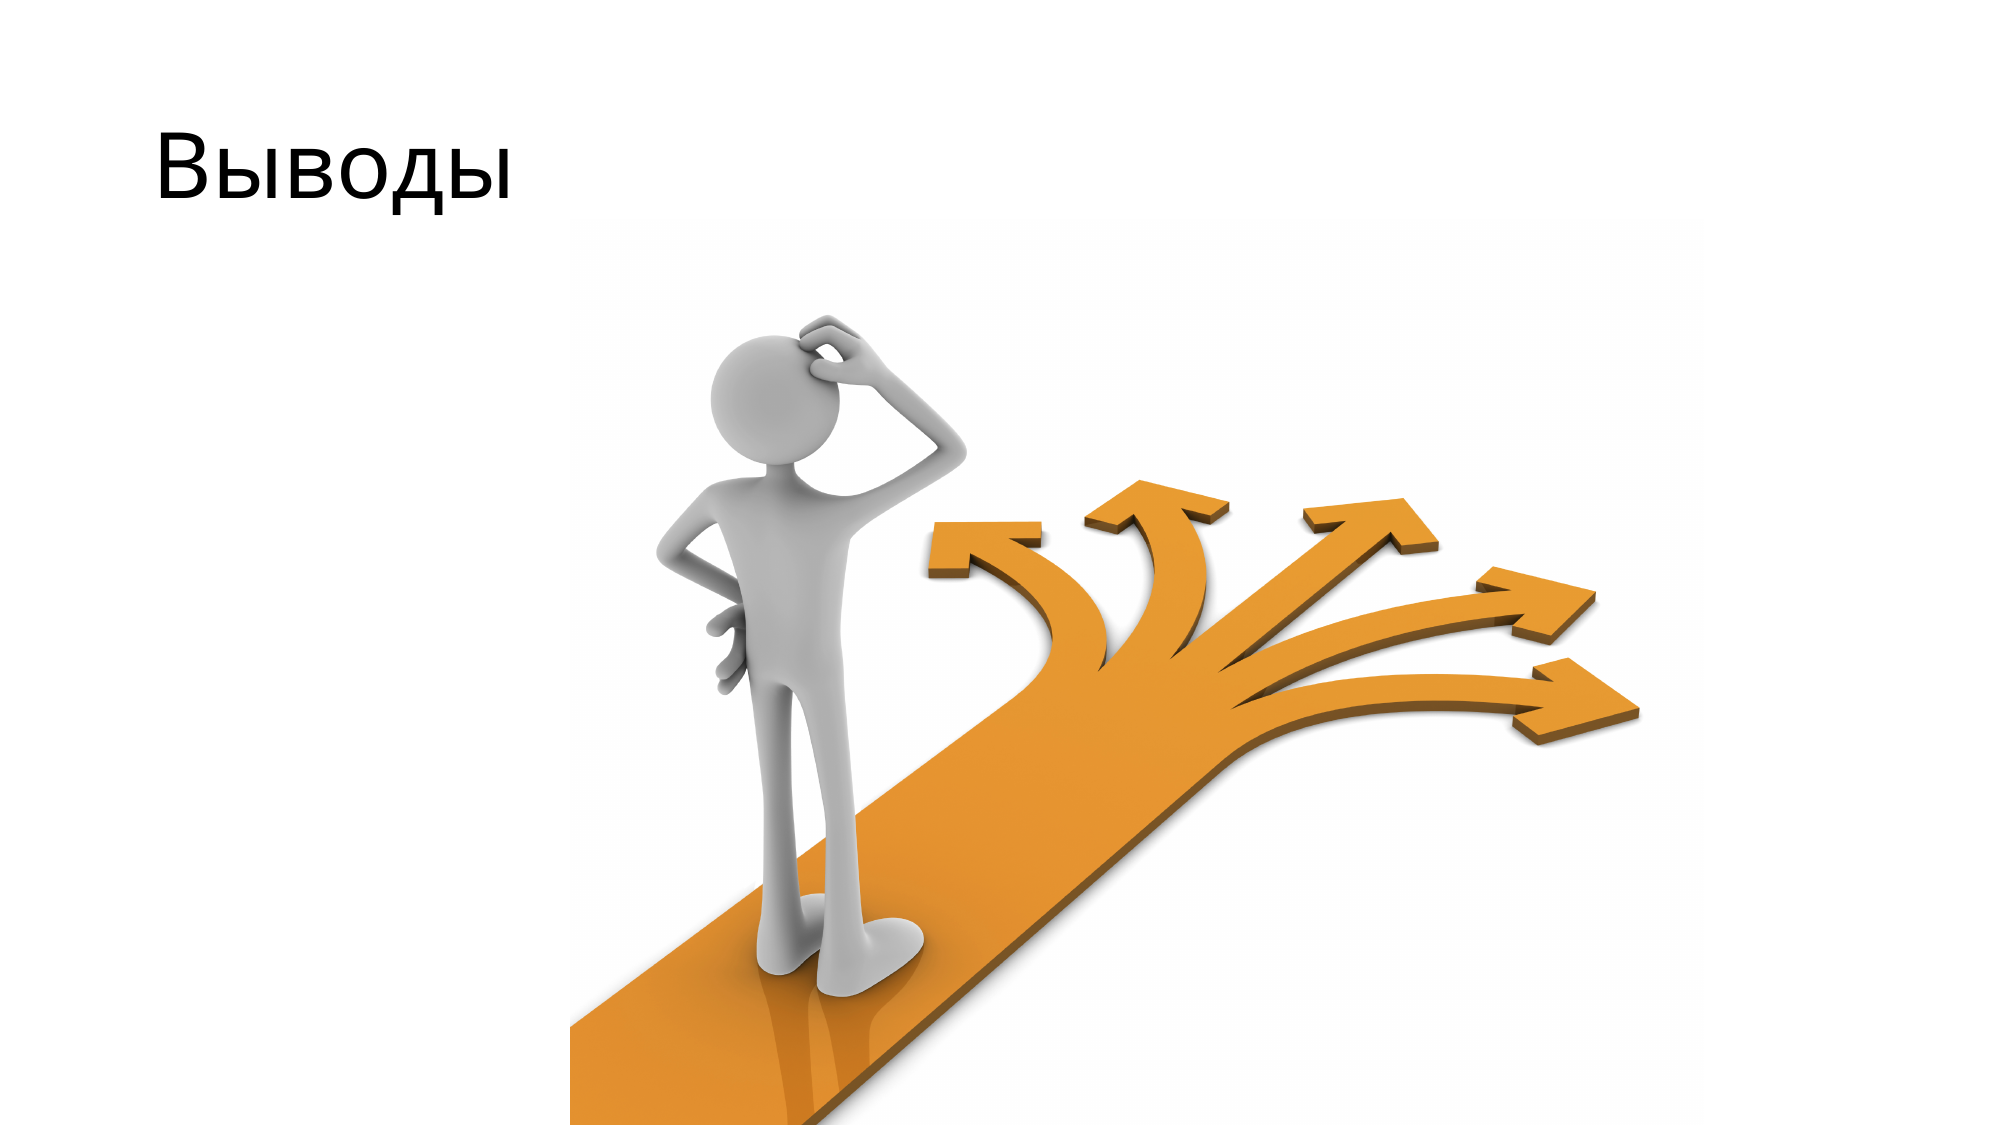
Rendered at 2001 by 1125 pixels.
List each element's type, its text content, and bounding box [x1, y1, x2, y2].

picture [570, 219, 1704, 1125]
title Выводы [137, 59, 1863, 278]
